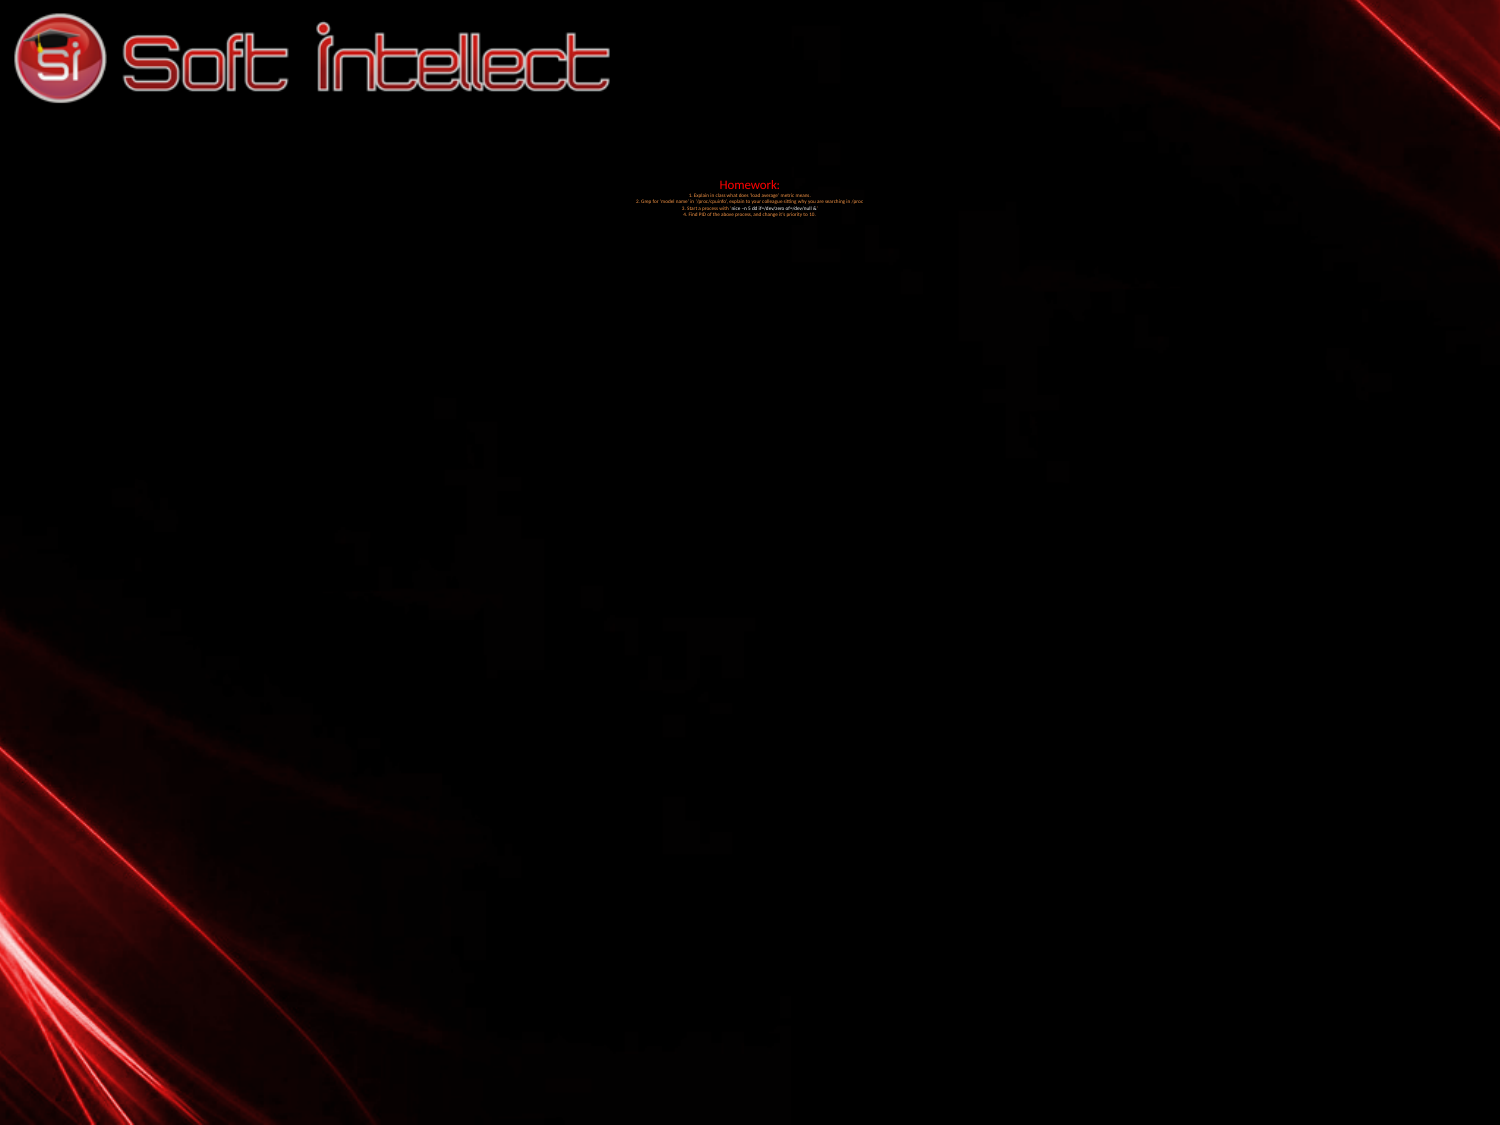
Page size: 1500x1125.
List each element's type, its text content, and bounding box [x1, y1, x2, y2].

picture [0, 0, 1500, 1125]
title Homework: 1. Explain in class what does ‘load average’ metric means. 2. Grep for ‘model name’ in ‘/proc/cpuinfo’, explain to your colleague sitting why you are searching in /proc 3. Start a process with ‘nice –n 5 dd if=/dev/zero of=/dev/null &’ 4. Find PID of the above process, and change it’s priority to 10. [75, 45, 1425, 233]
